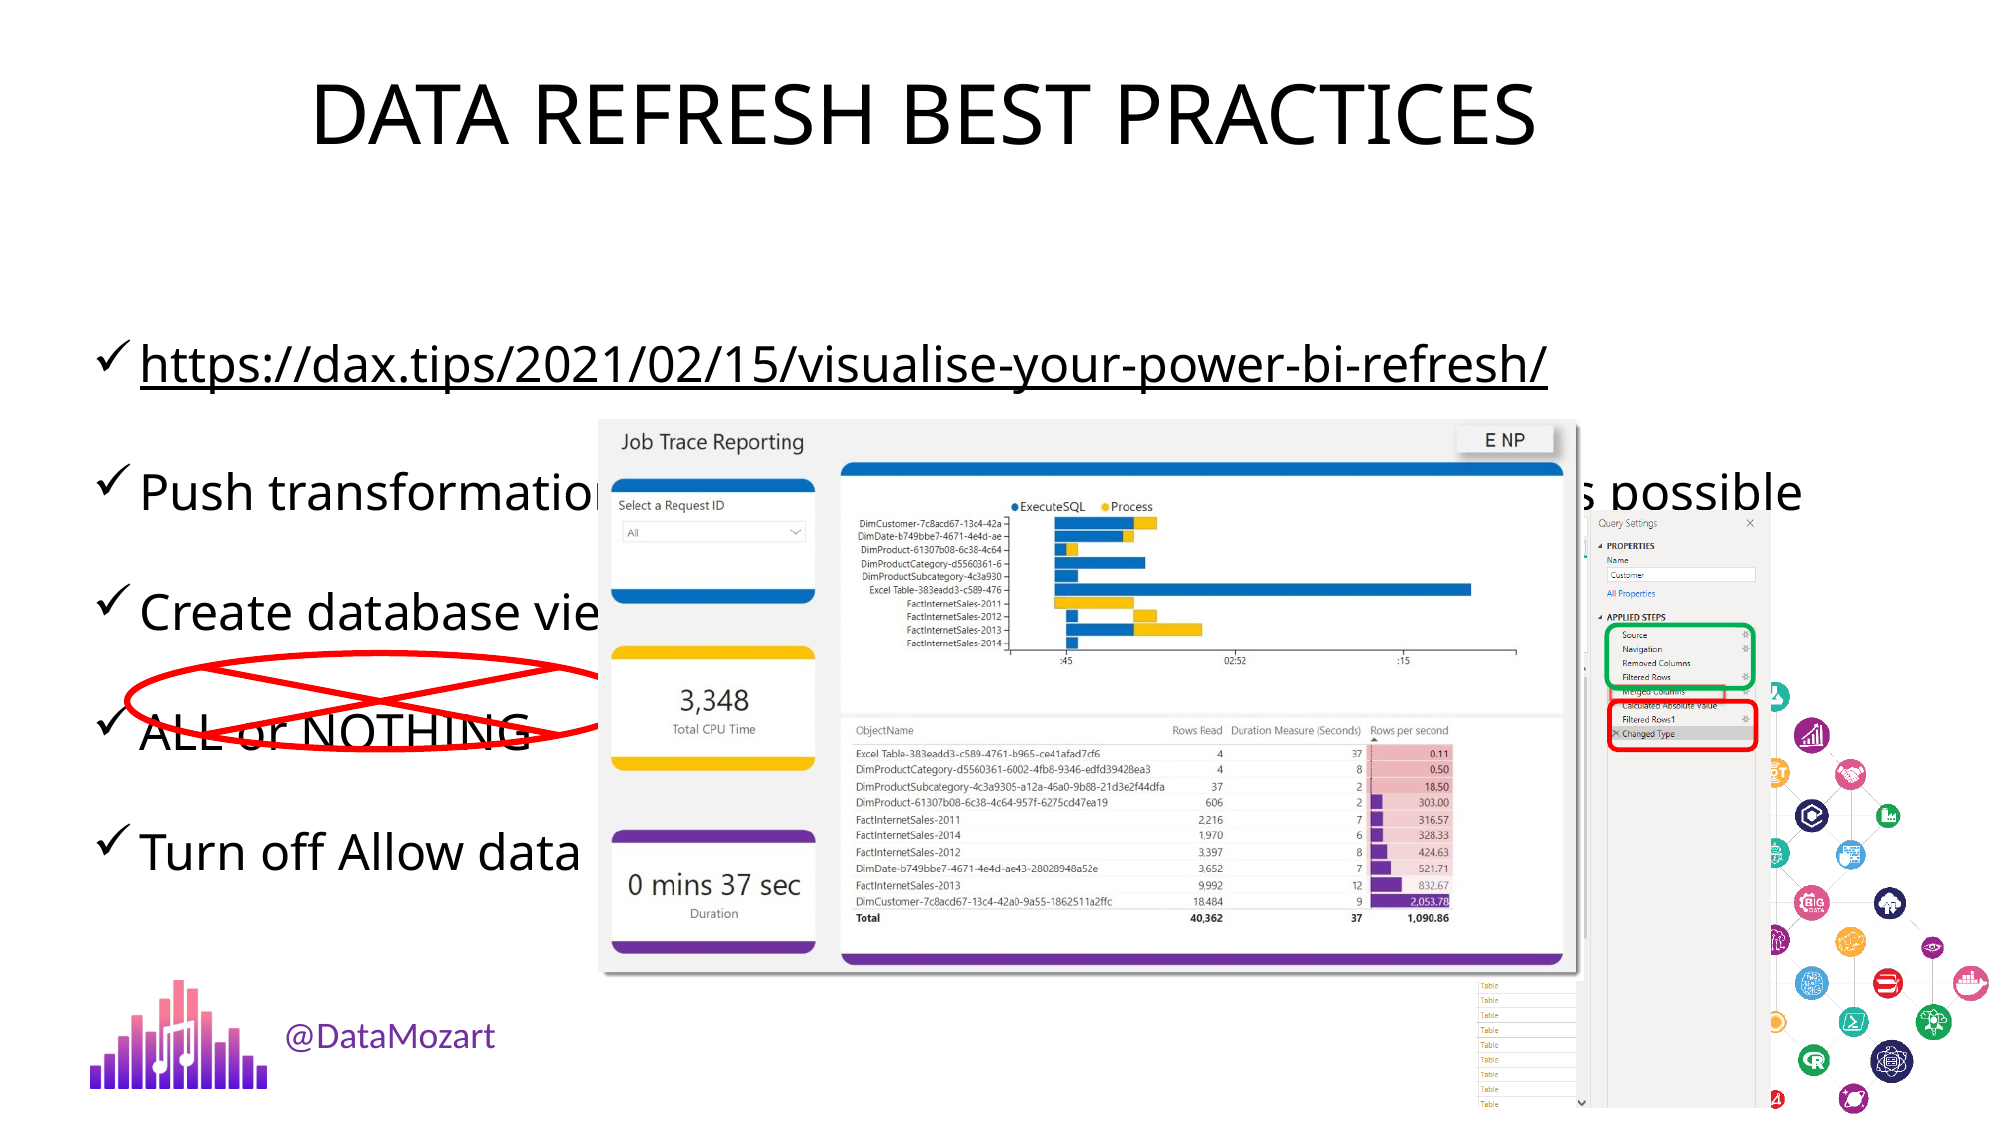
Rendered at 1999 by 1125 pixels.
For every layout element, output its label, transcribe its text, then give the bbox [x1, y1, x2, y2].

text_box [124, 650, 593, 752]
picture [90, 980, 268, 1089]
picture [598, 418, 1999, 1122]
text_box DATA REFRESH BEST PRACTICES [294, 53, 1554, 169]
text_box @DataMozart [272, 1004, 511, 1064]
text_box https://dax.tips/2021/02/15/visualise-your-power-bi-refresh/ Push transformations/calculations as close to a data source as possible Create database views ALL or NOTHING Turn off Allow data preview to download in the background [78, 256, 1975, 888]
